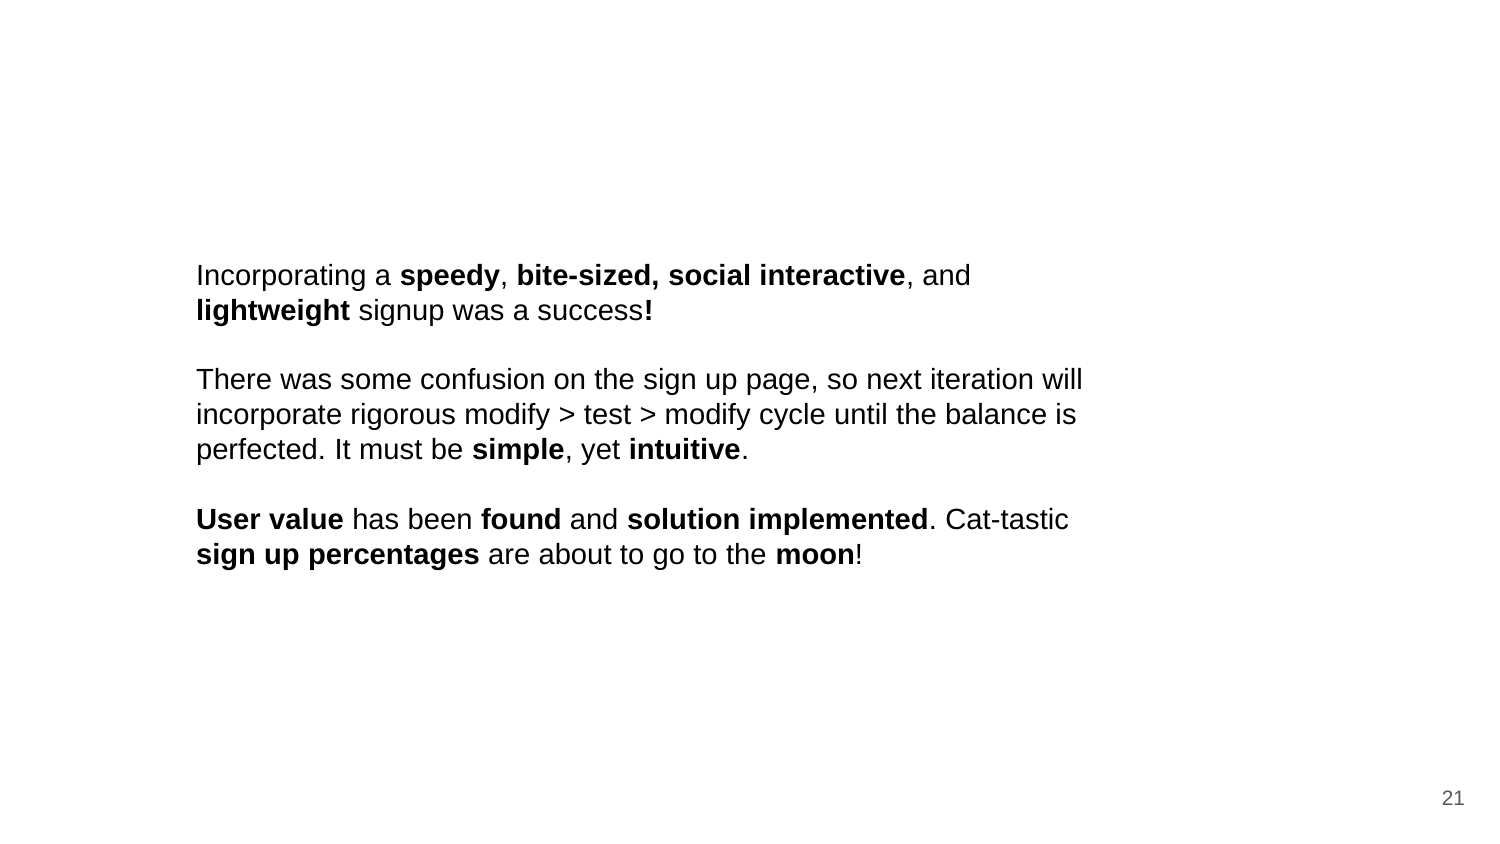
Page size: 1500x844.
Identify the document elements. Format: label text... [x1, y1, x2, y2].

slide_number ‹#› [1389, 764, 1480, 830]
text_box Incorporating a speedy, bite-sized, social interactive, and lightweight signup was a success! There was some confusion on the sign up page, so next iteration will incorporate rigorous modify > test > modify cycle until the balance is perfected. It must be simple, yet intuitive. User value has been found and solution implemented. Cat-tastic sign up percentages are about to go to the moon! [181, 240, 1138, 586]
